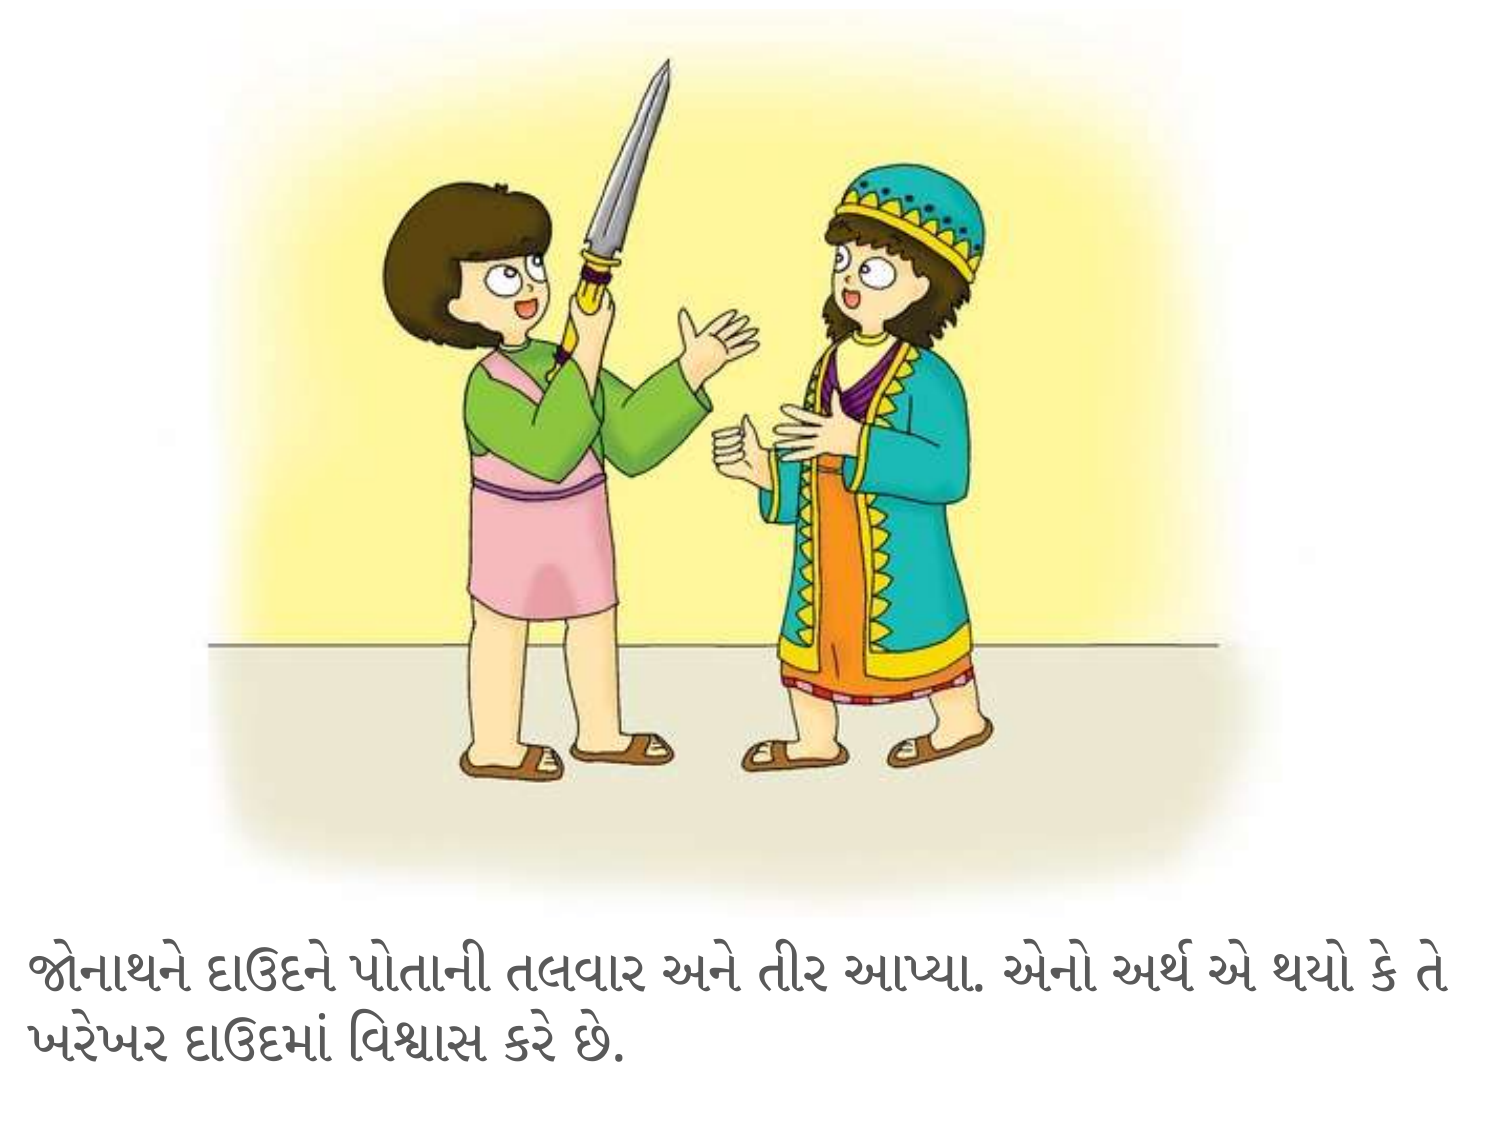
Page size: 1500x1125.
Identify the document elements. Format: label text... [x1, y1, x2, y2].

text_box જોનાથને દાઉદને પોતાની તલવાર અને તીર આપ્યા. એનો અર્થ એ થયો કે તે ખરેખર દાઉદમાં વિશ્વાસ કરે છે. [13, 925, 1500, 1081]
picture [41, 8, 1405, 929]
